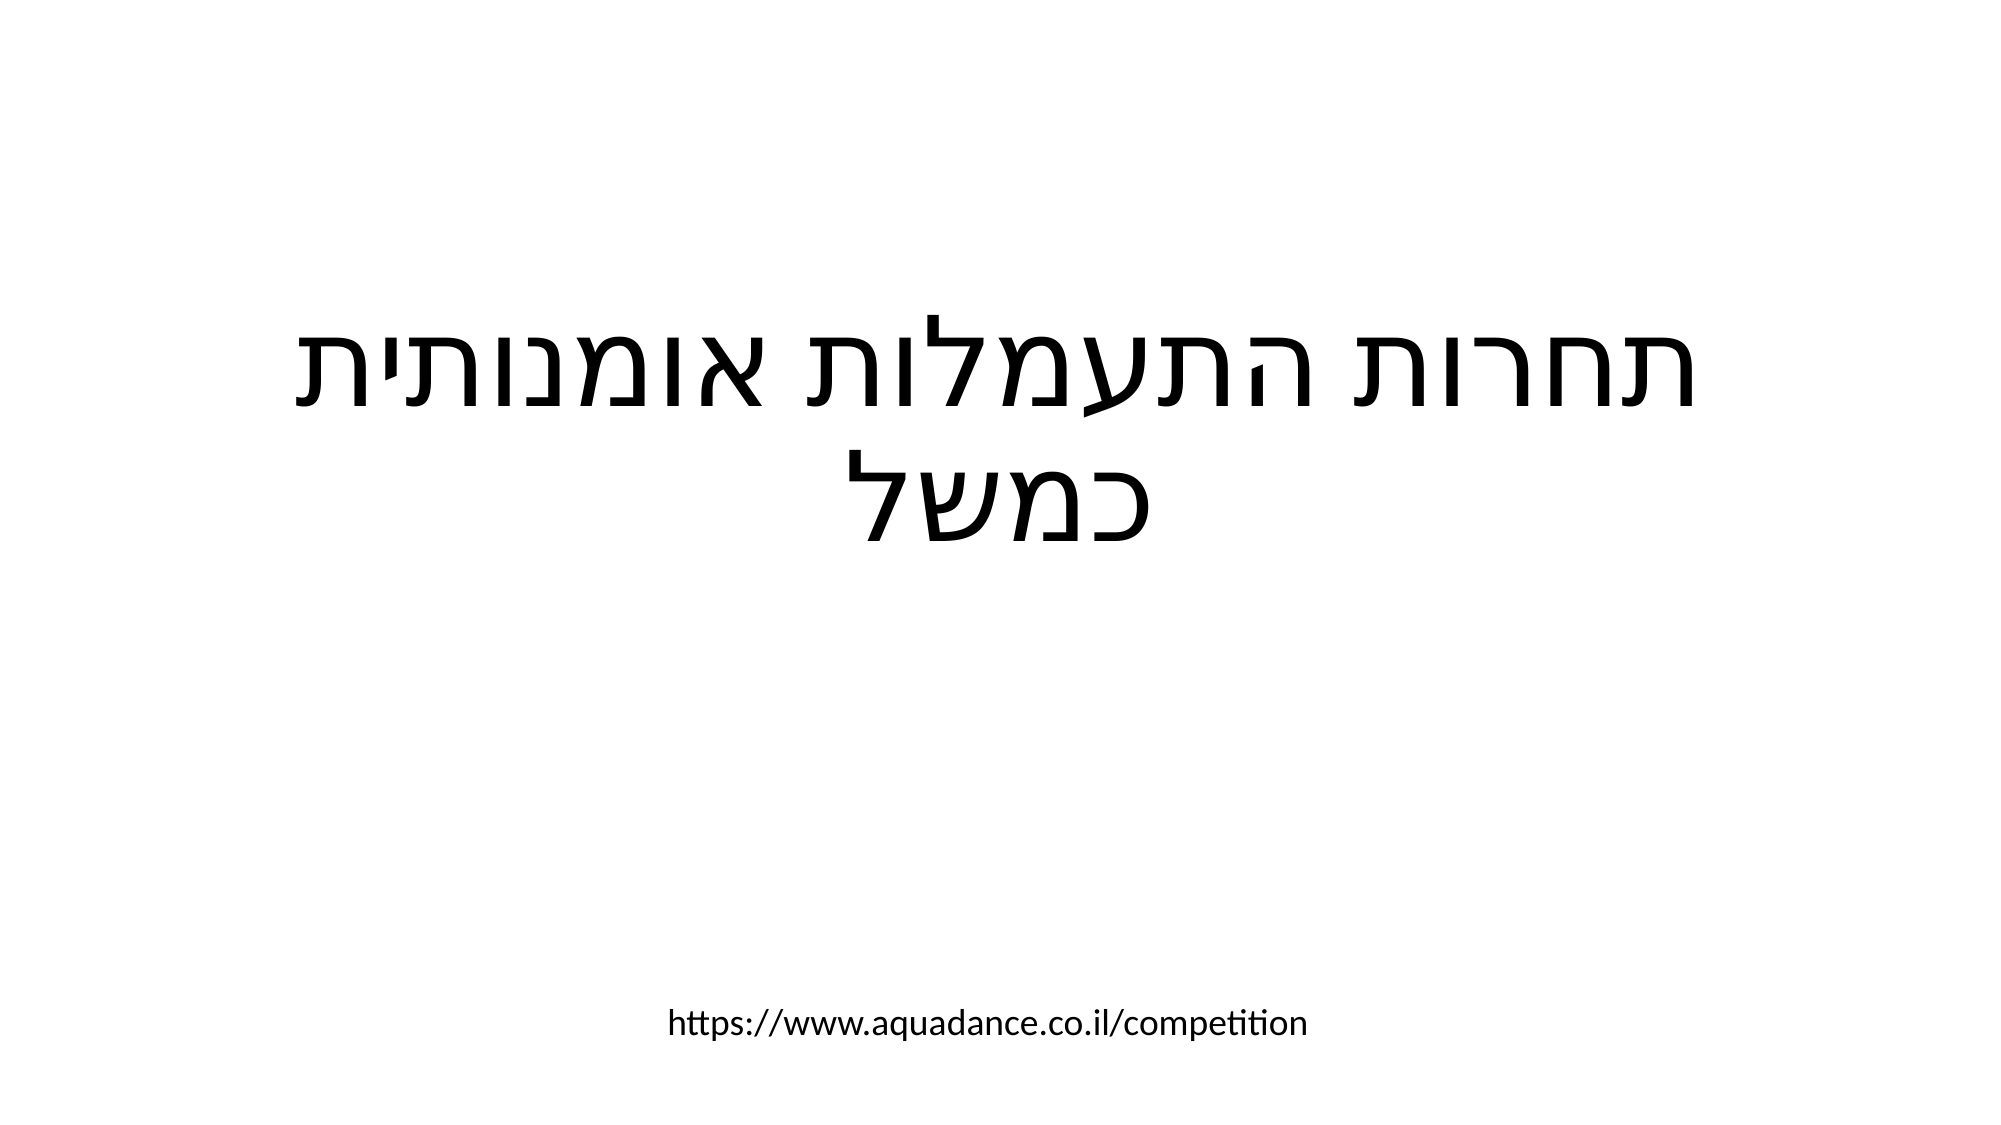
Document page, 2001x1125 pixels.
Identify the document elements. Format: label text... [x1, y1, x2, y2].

title תחרות התעמלות אומנותית כמשל [249, 184, 1750, 576]
text_box https://www.aquadance.co.il/competition [652, 990, 1324, 1051]
